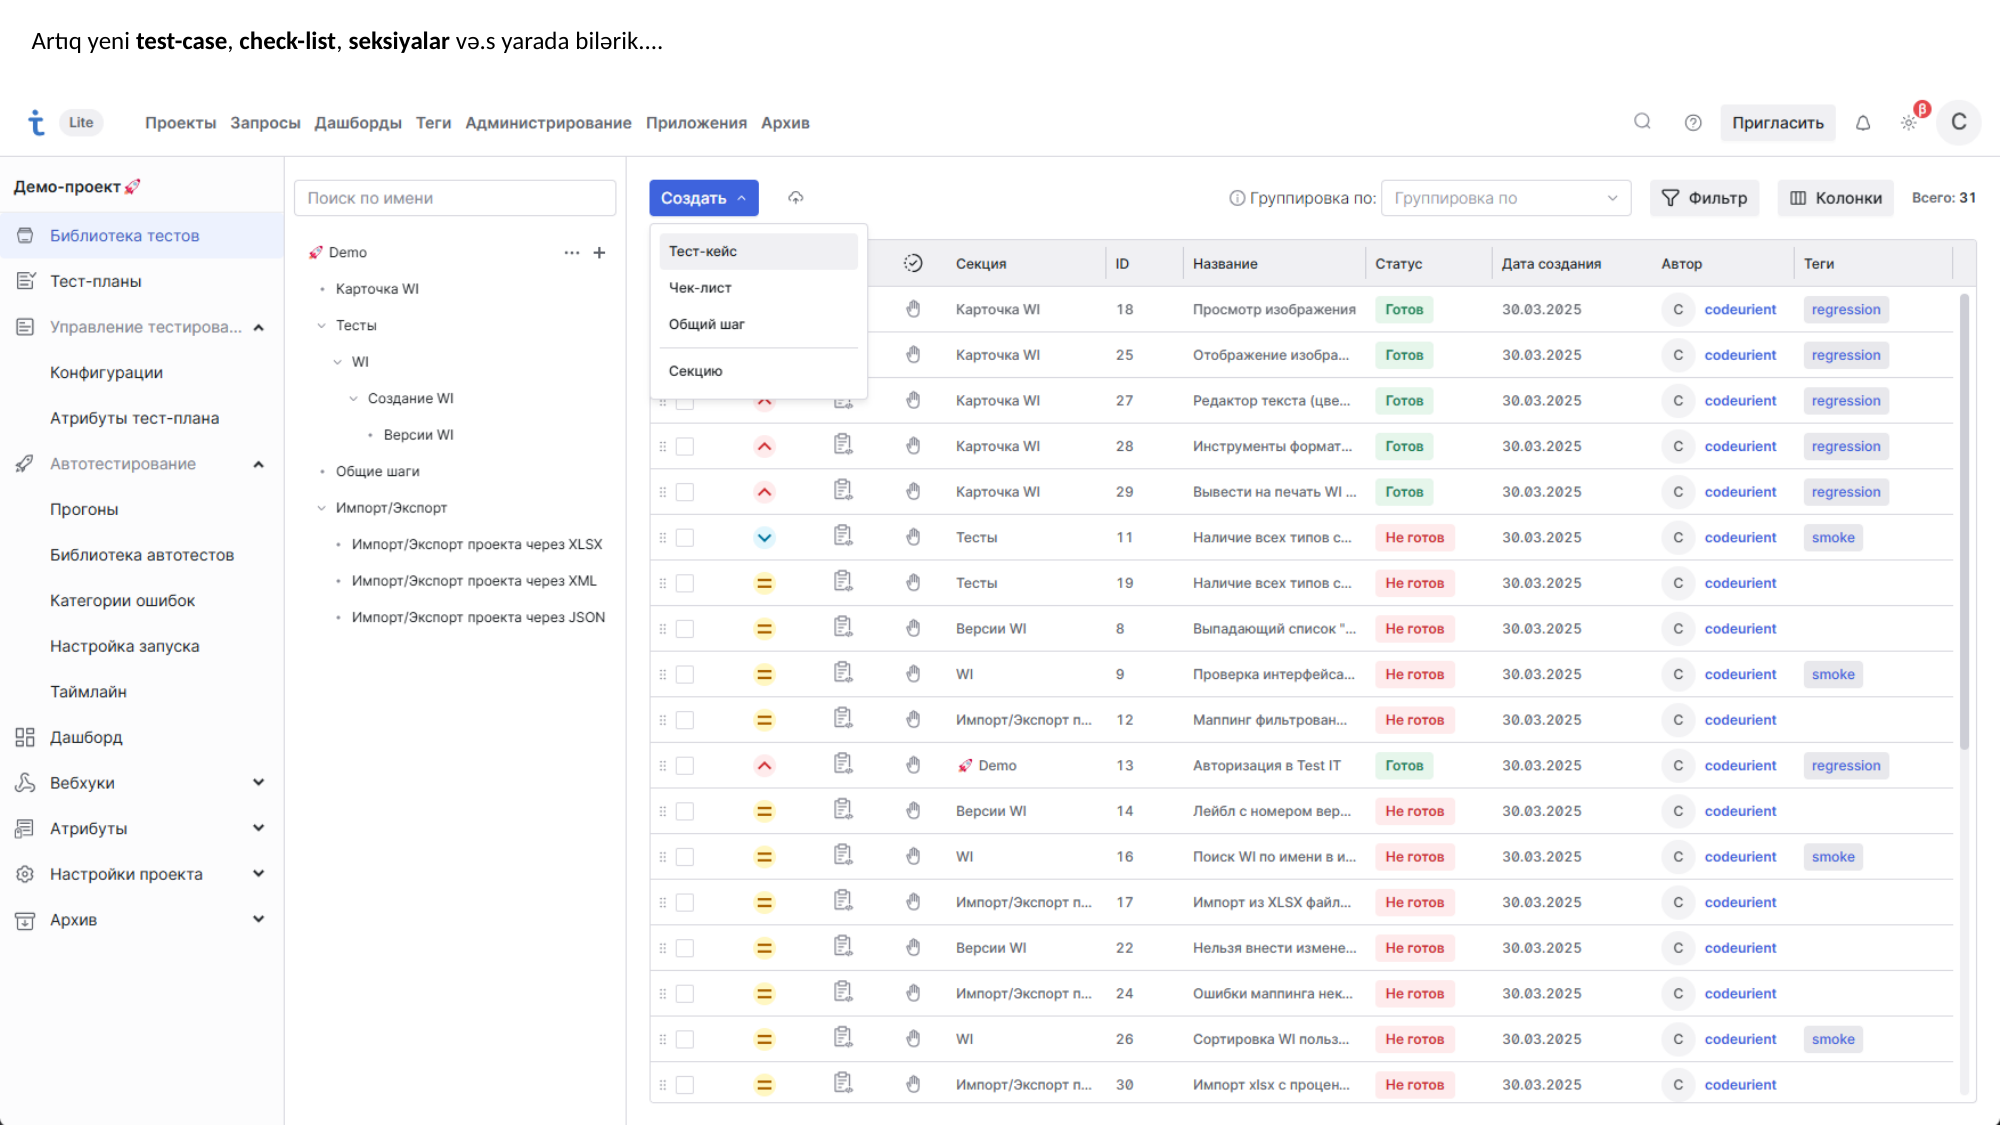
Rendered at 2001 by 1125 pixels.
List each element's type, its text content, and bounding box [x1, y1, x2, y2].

text_box Artıq yeni test-case, check-list, seksiyalar və.s yarada bilərik.... [16, 16, 1983, 62]
picture [0, 92, 2000, 1125]
